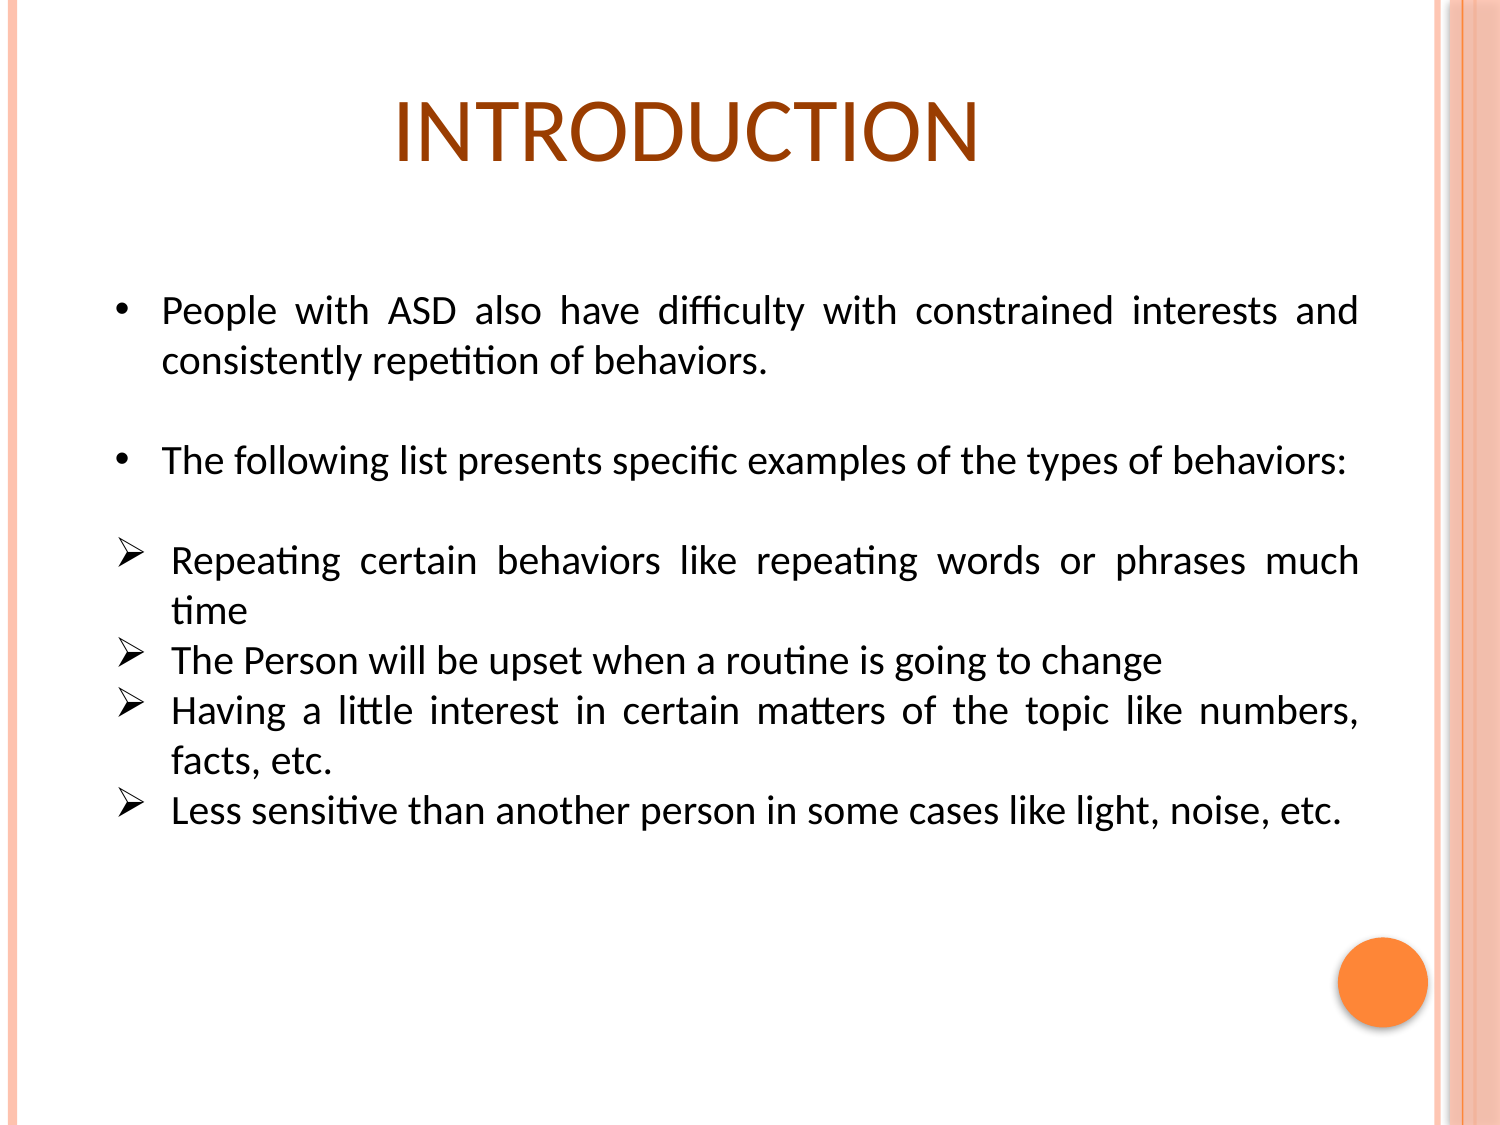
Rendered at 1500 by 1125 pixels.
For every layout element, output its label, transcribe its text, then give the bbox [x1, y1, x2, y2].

text_box People with ASD also have difficulty with constrained interests and consistently repetition of behaviors. The following list presents specific examples of the types of behaviors: Repeating certain behaviors like repeating words or phrases much time The Person will be upset when a routine is going to change Having a little interest in certain matters of the topic like numbers, facts, etc. Less sensitive than another person in some cases like light, noise, etc. [99, 275, 1375, 841]
title Introduction [75, 45, 1300, 188]
